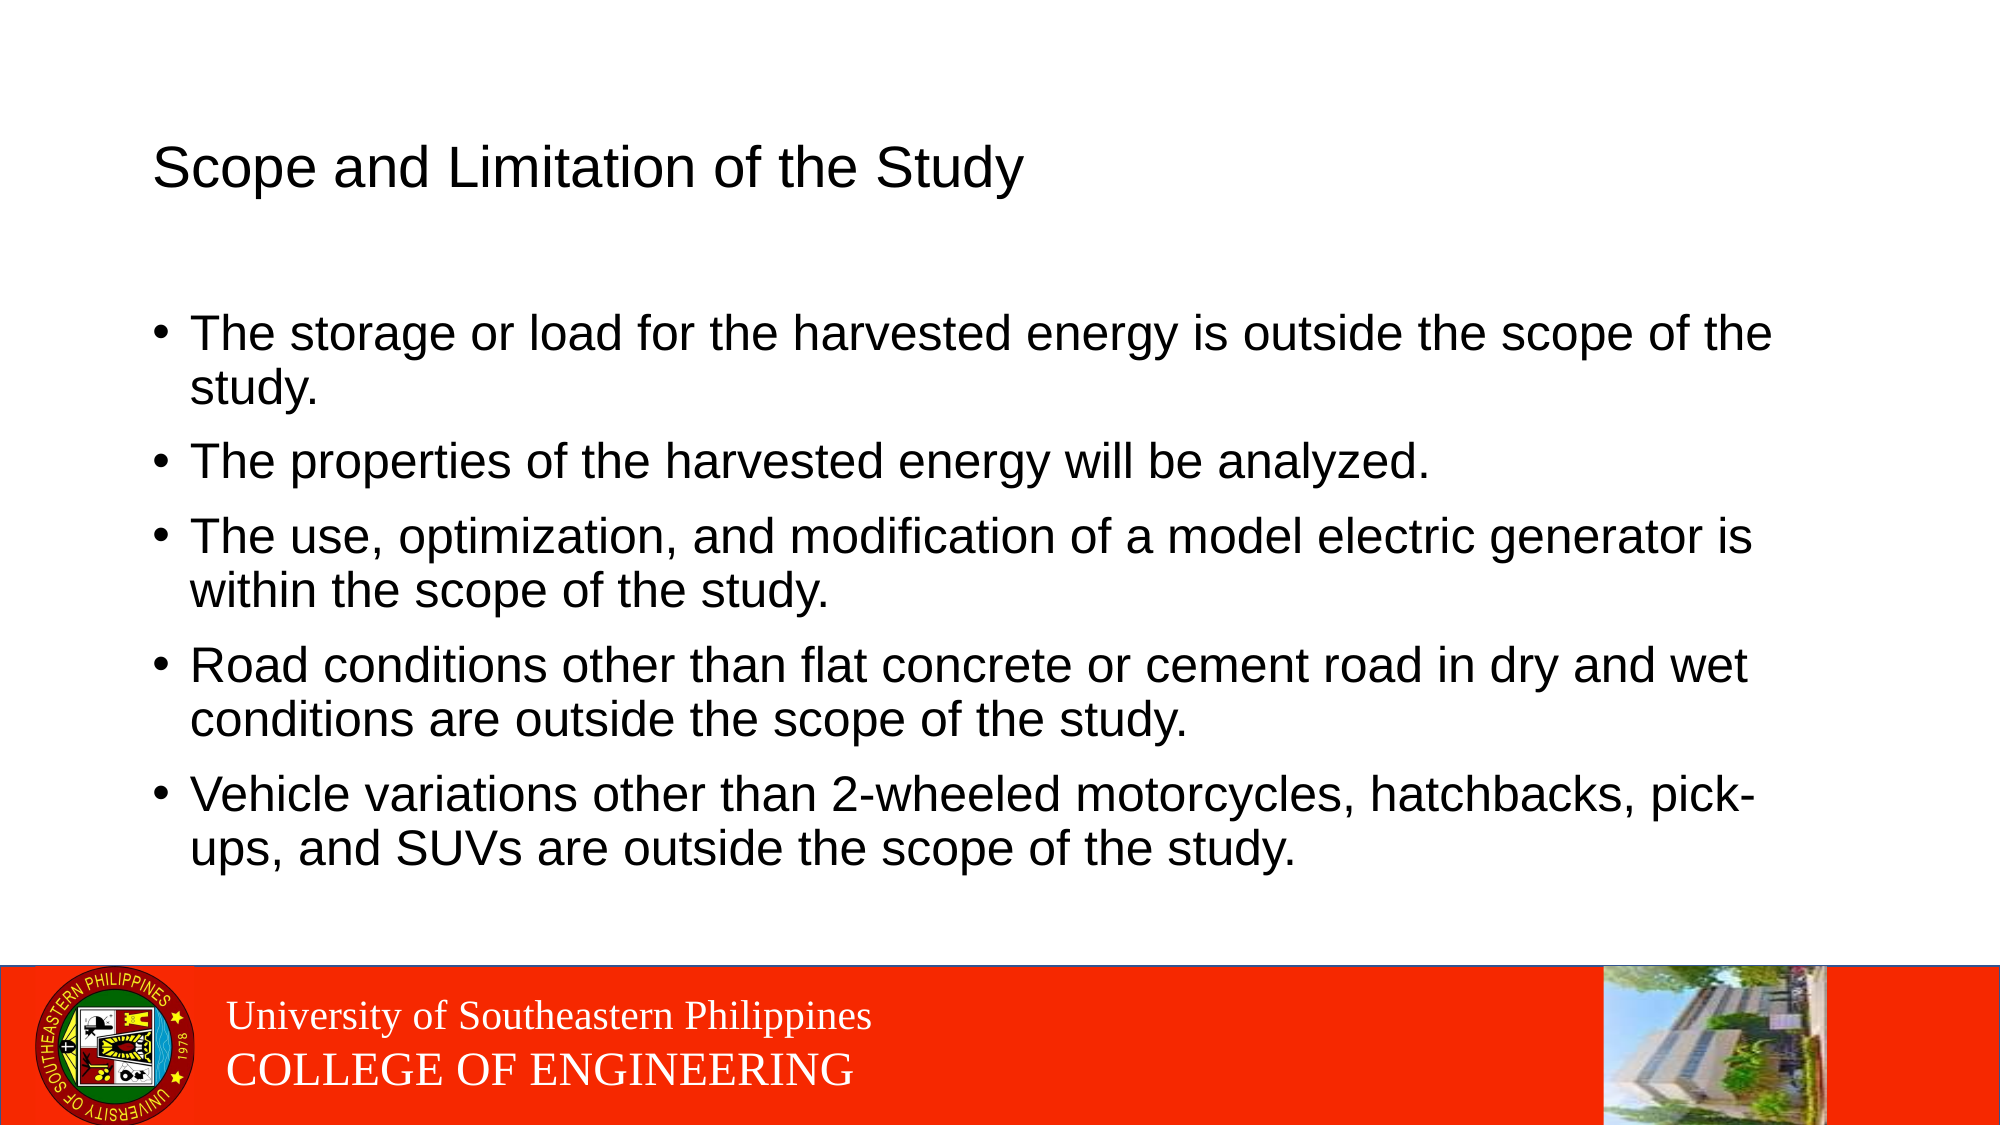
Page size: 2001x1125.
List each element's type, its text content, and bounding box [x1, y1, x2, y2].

title Scope and Limitation of the Study [137, 59, 1863, 278]
list The storage or load for the harvested energy is outside the scope of the study. The properties of the harvested energy will be analyzed. The use, optimization, and modification of a model electric generator is within the scope of the study. Road conditions other than flat concrete or cement road in dry and wet conditions are outside the scope of the study. Vehicle variations other than 2-wheeled motorcycles, hatchbacks, pick-ups, and SUVs are outside the scope of the study. [137, 299, 1863, 965]
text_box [0, 965, 2000, 1125]
